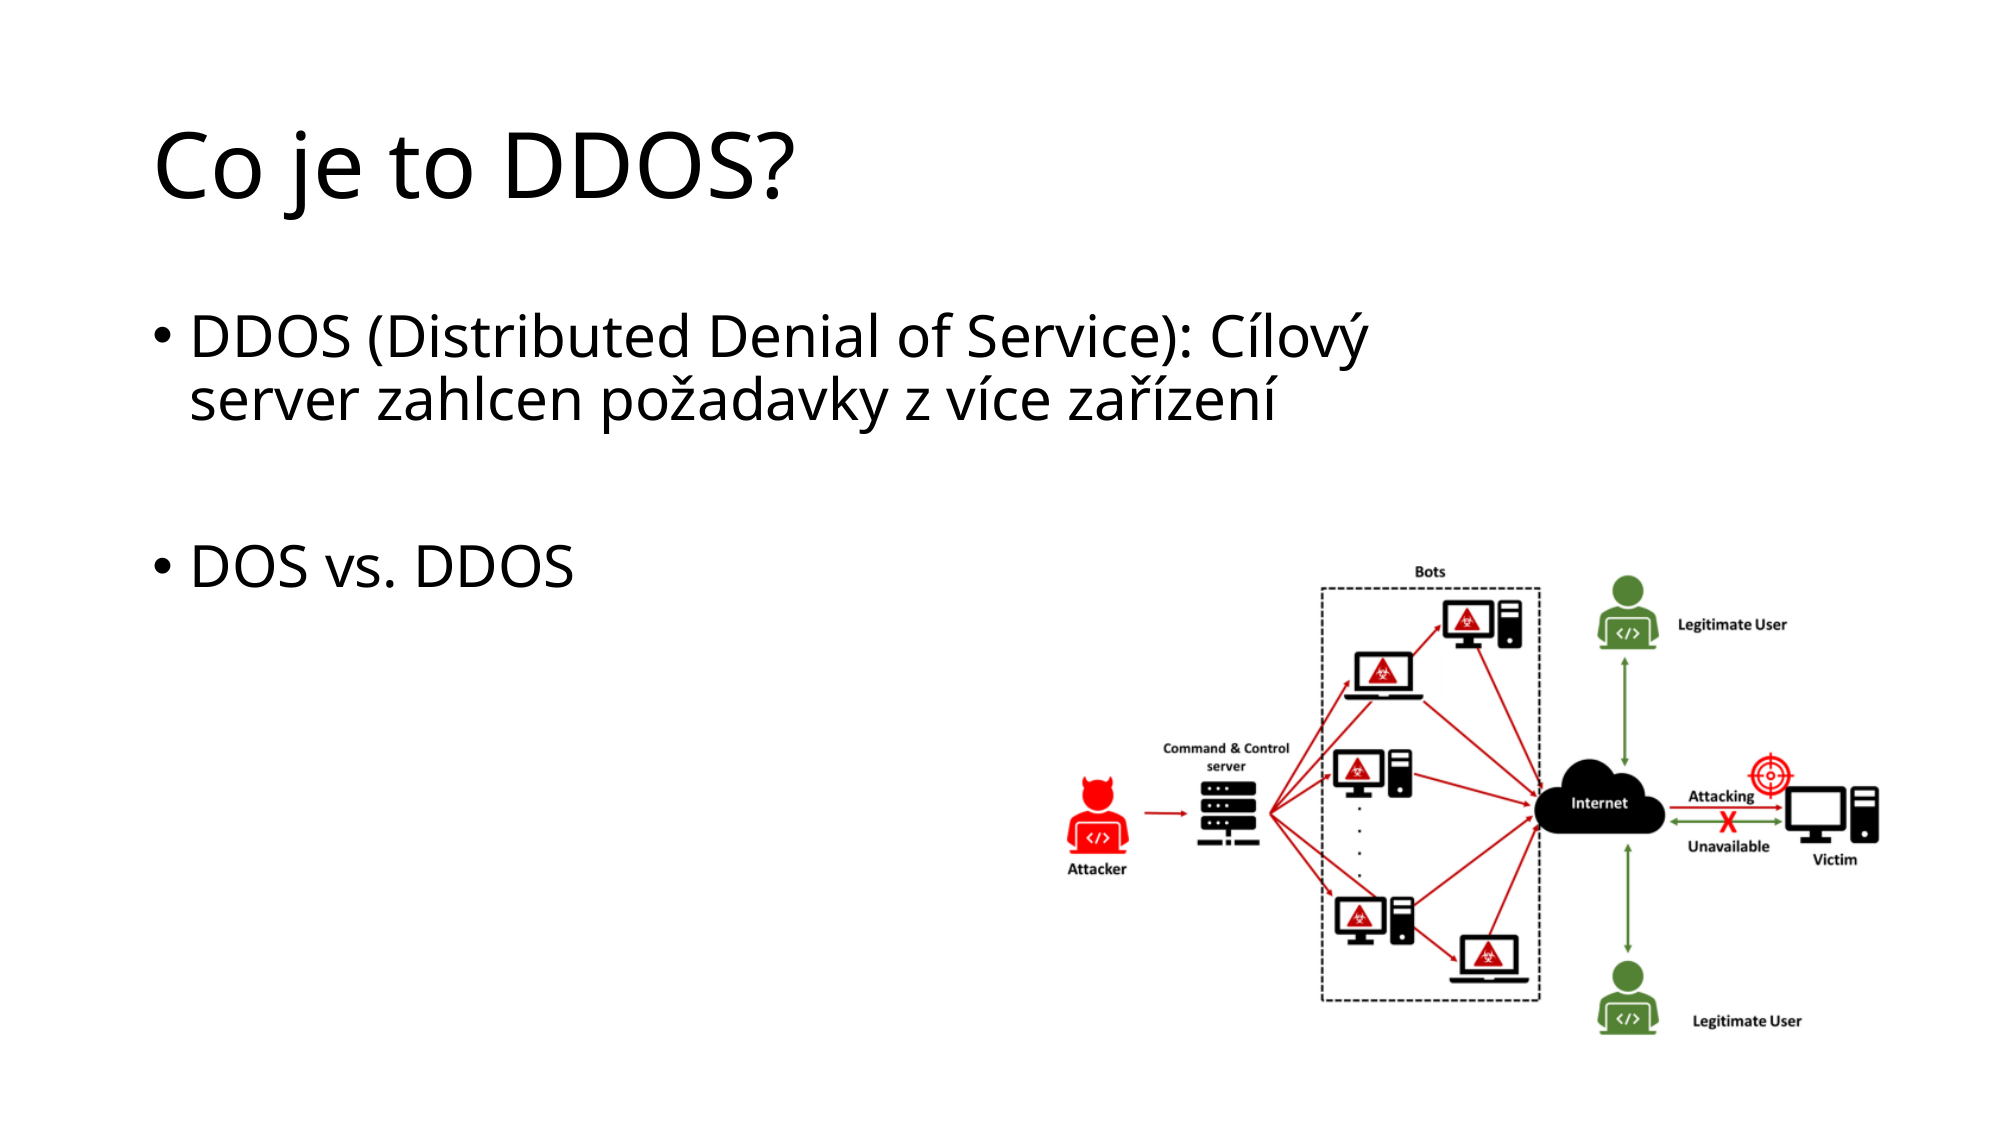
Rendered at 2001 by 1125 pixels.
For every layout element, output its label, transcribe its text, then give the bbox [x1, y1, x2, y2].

picture [1065, 565, 1881, 1036]
list DDOS (Distributed Denial of Service): Cílový server zahlcen požadavky z více zařízení DOS vs. DDOS [137, 299, 1473, 1014]
title Co je to DDOS? [137, 59, 1863, 278]
